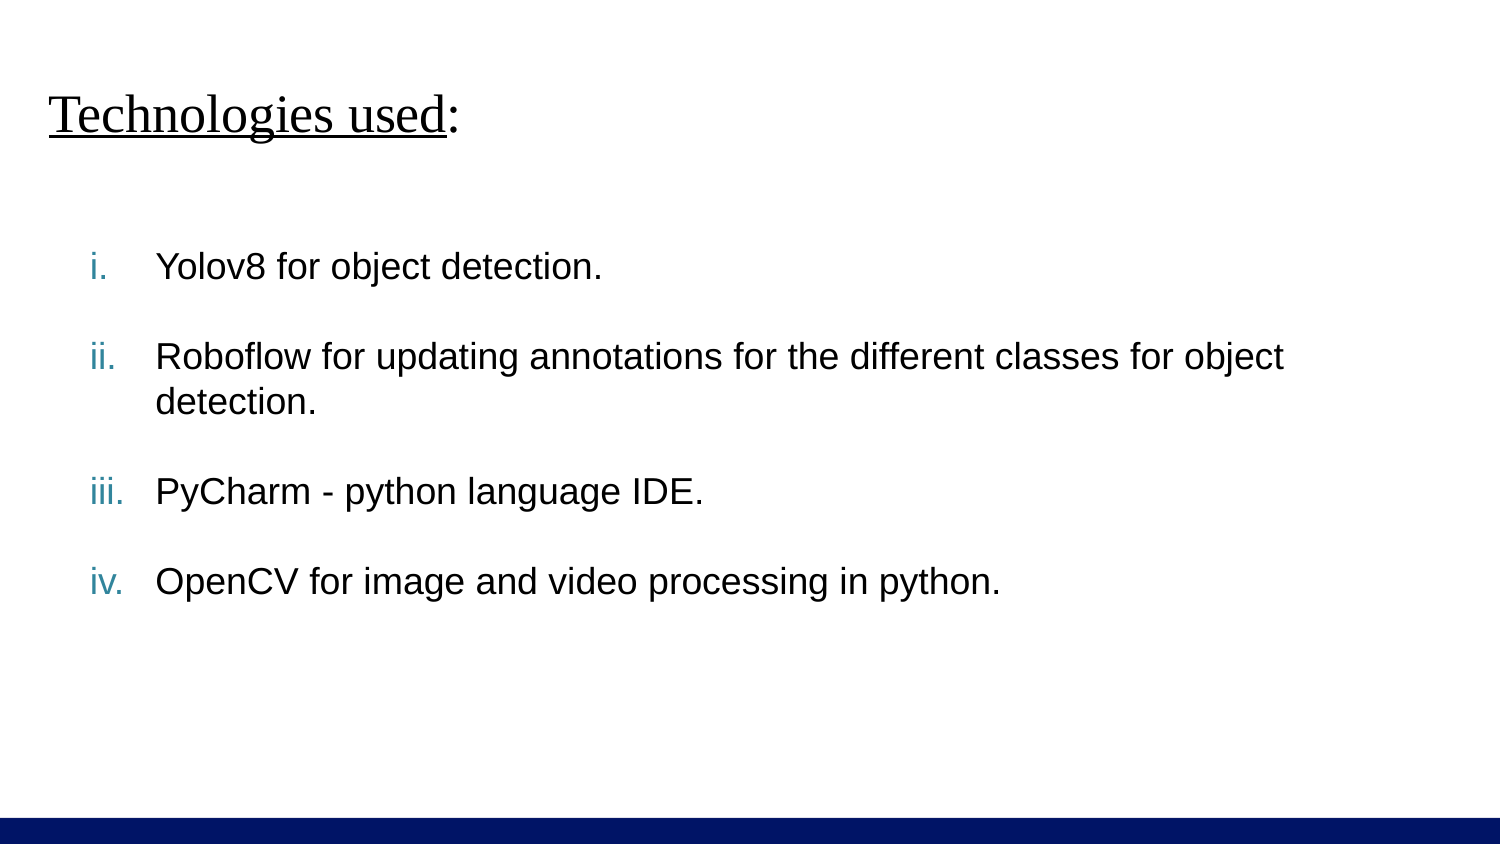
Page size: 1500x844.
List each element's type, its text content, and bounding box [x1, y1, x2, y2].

picture [0, 817, 1500, 844]
title Technologies used: [37, 59, 911, 219]
text_box Yolov8 for object detection. Roboflow for updating annotations for the different classes for object detection. PyCharm - python language IDE. OpenCV for image and video processing in python. [74, 234, 1413, 655]
